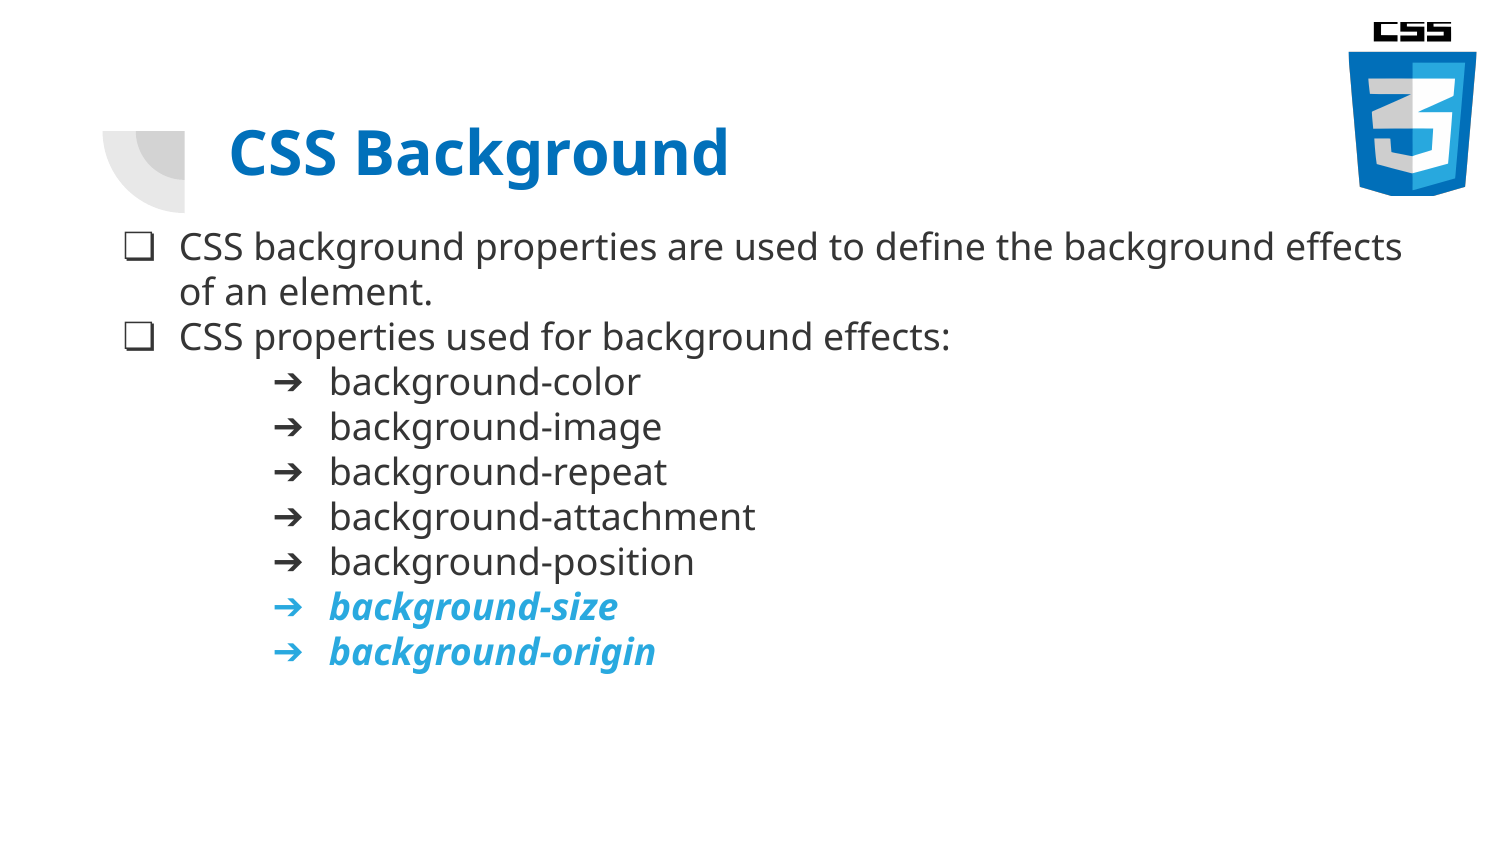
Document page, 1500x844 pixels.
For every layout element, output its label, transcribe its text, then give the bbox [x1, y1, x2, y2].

picture [1348, 22, 1477, 196]
title CSS Background [213, 98, 1500, 208]
title CSS background properties are used to define the background effects of an element. CSS properties used for background effects: background-color background-image background-repeat background-attachment background-position background-size background-origin [88, 207, 1464, 844]
